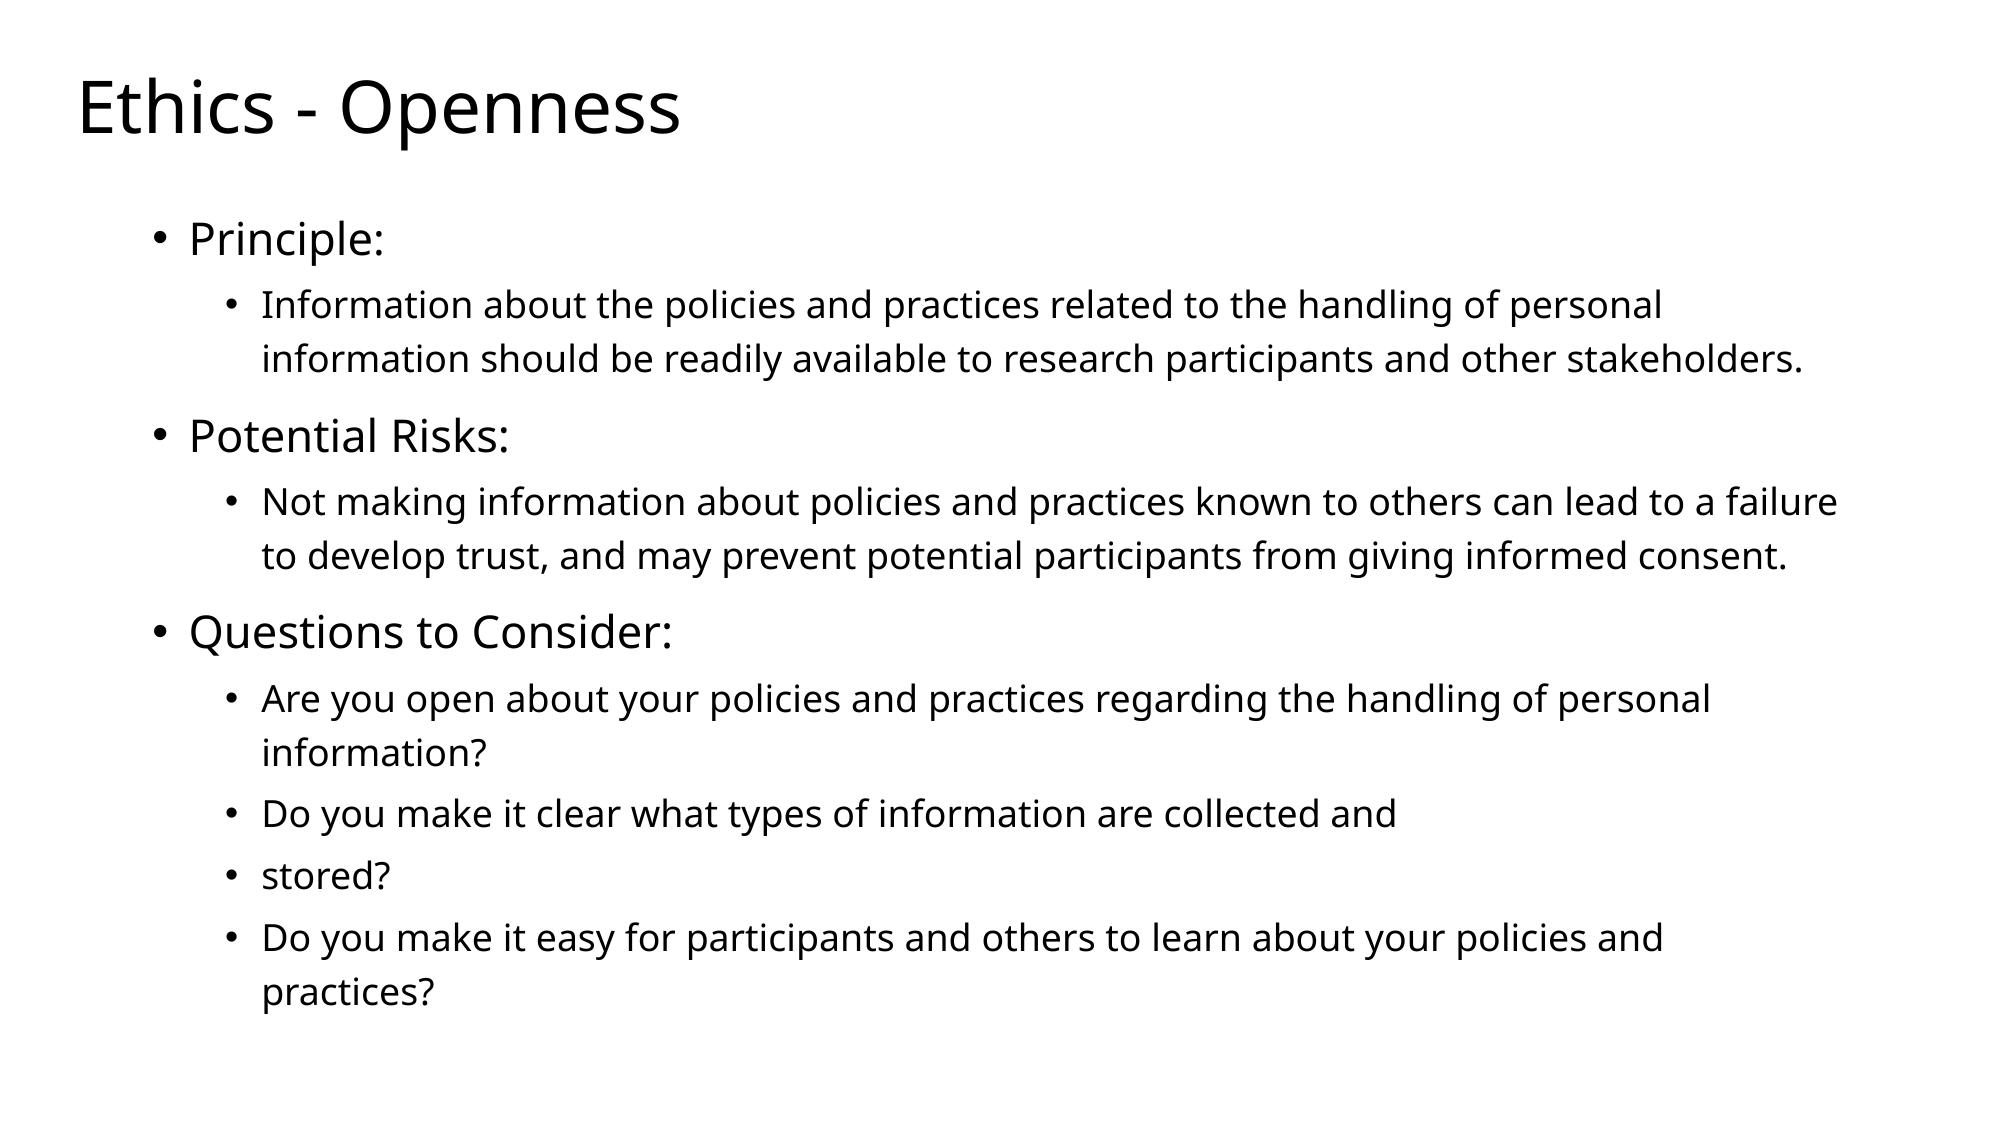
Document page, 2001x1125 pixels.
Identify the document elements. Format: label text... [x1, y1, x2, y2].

title Ethics - Openness [61, 61, 1787, 158]
list Principle: Information about the policies and practices related to the handling of personal information should be readily available to research participants and other stakeholders. Potential Risks: Not making information about policies and practices known to others can lead to a failure to develop trust, and may prevent potential participants from giving informed consent. Questions to Consider: Are you open about your policies and practices regarding the handling of personal information? Do you make it clear what types of information are collected and stored? Do you make it easy for participants and others to learn about your policies and practices? [137, 191, 1863, 1064]
